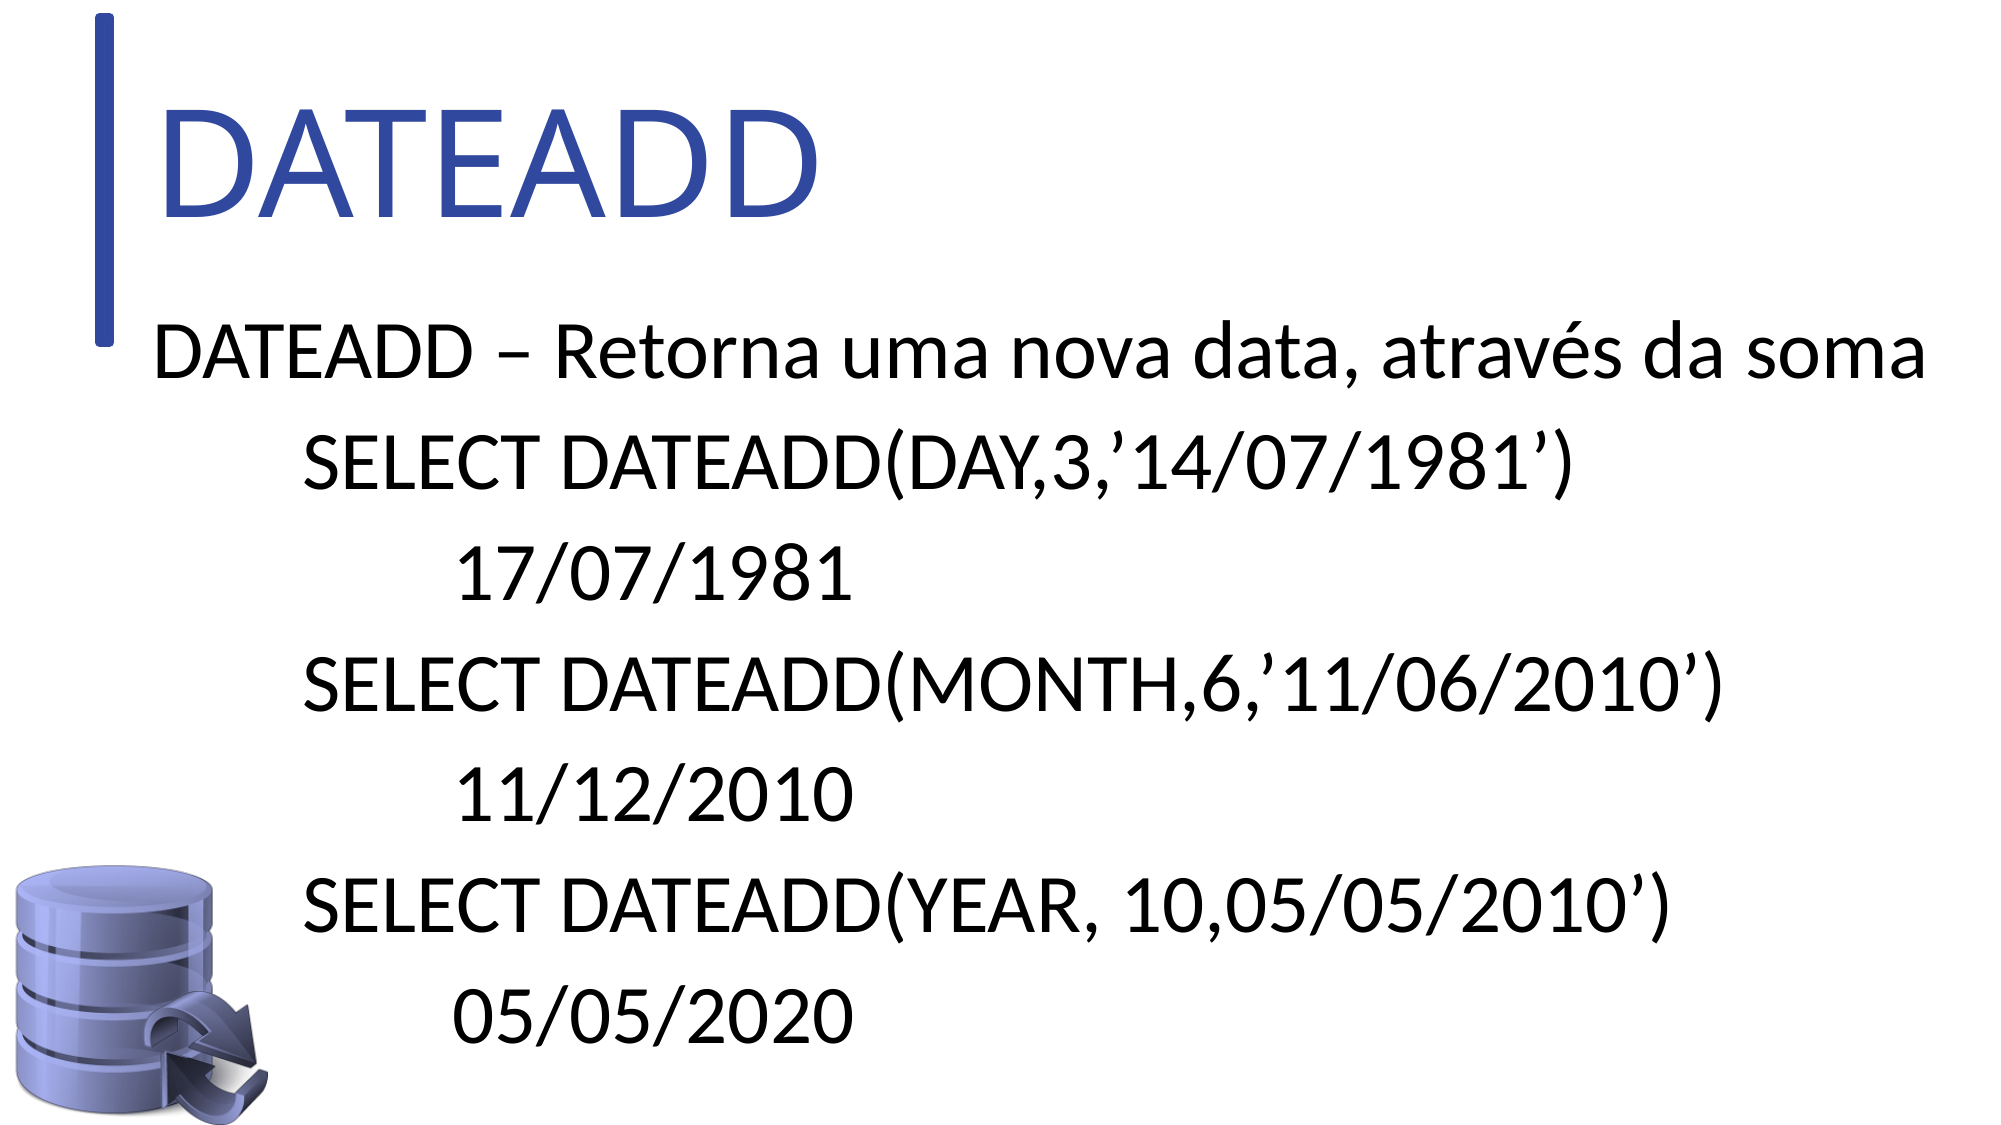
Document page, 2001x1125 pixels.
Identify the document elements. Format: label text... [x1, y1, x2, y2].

title DATEADD [137, 59, 1863, 278]
list DATEADD – Retorna uma nova data, através da soma SELECT DATEADD(DAY,3,’14/07/1981’) 17/07/1981 SELECT DATEADD(MONTH,6,’11/06/2010’) 11/12/2010 SELECT DATEADD(YEAR, 10,05/05/2010’) 05/05/2020 [137, 299, 1973, 1092]
